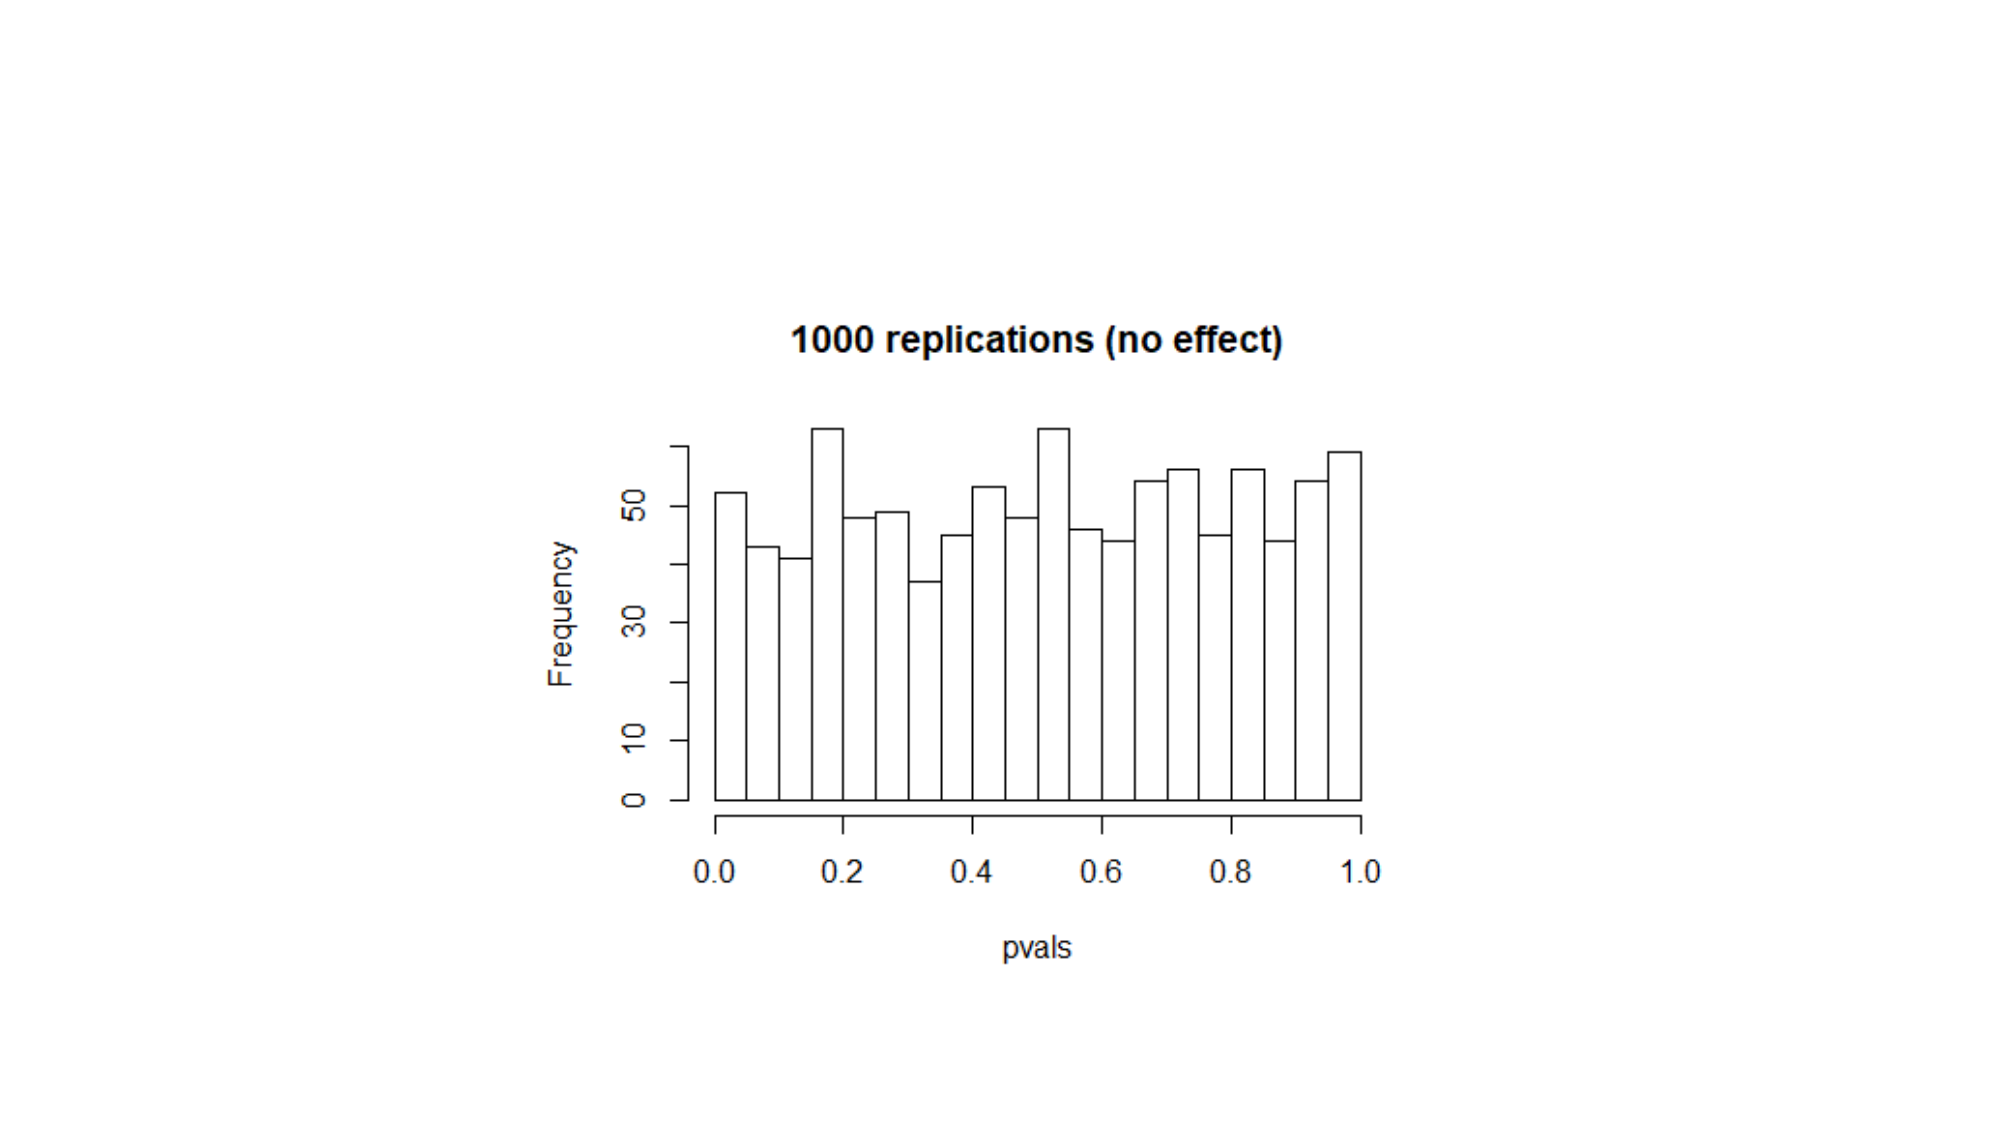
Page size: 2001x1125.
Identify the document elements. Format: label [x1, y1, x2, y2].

picture [537, 262, 1465, 1005]
